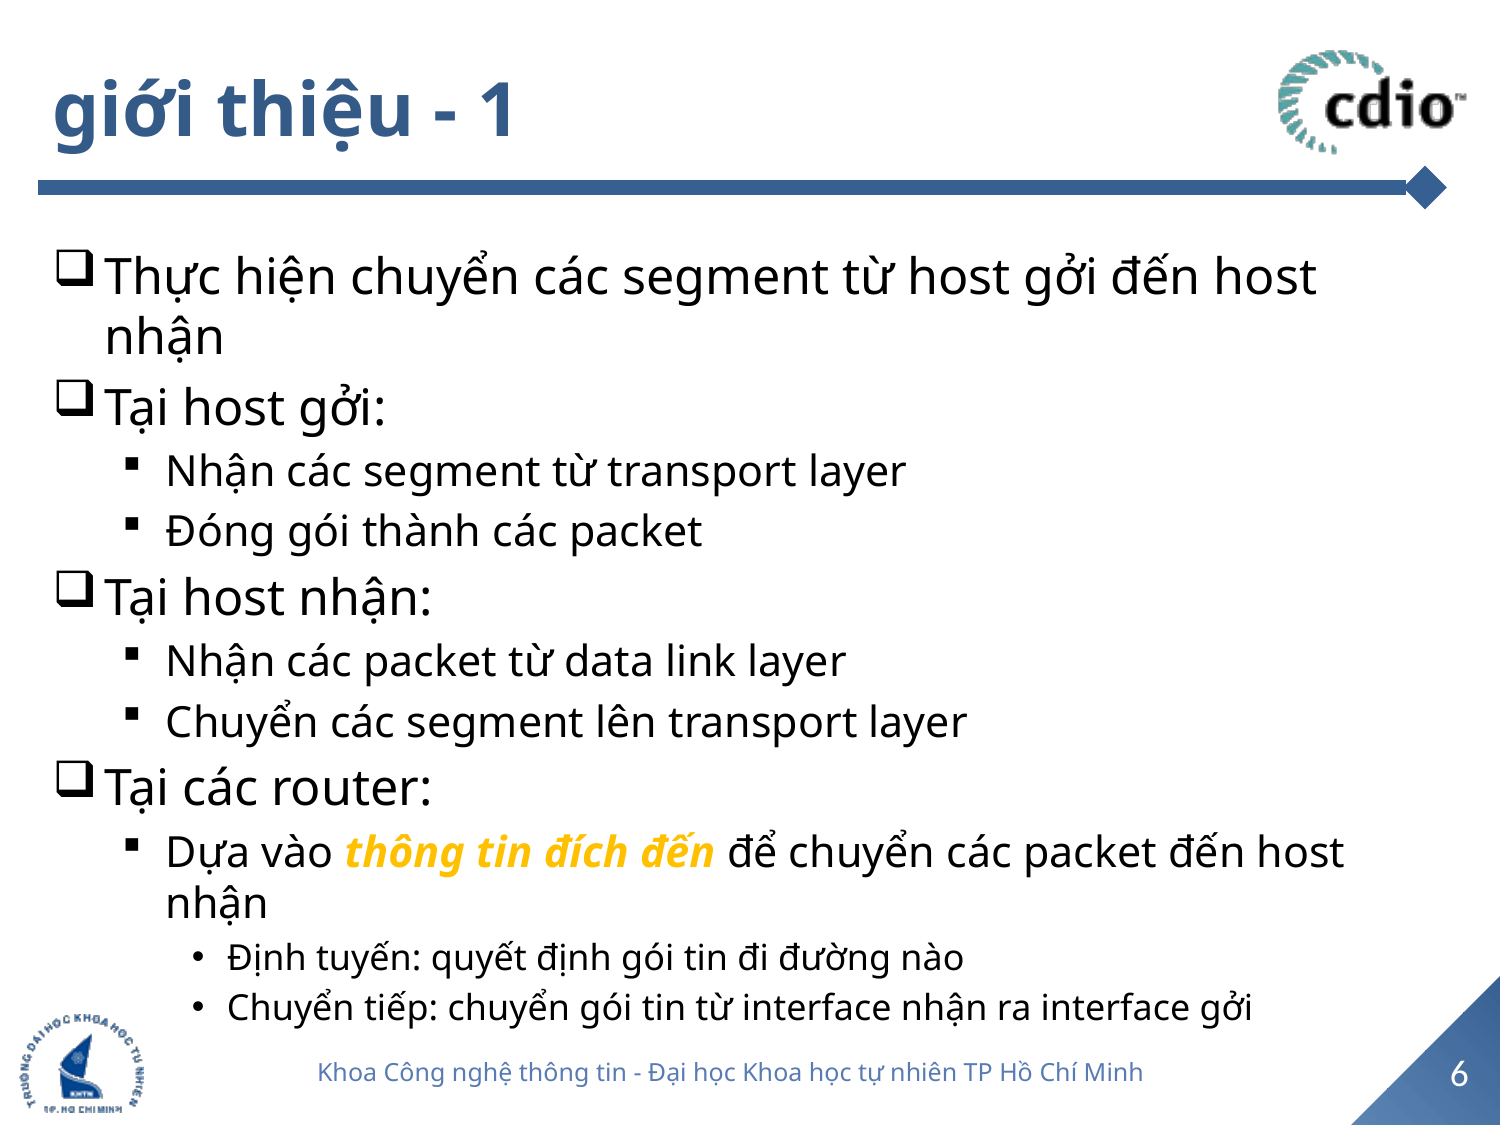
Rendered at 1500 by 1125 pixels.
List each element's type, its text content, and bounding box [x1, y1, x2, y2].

picture [18, 1014, 144, 1113]
footer Khoa Công nghệ thông tin - Đại học Khoa học tự nhiên TP Hồ Chí Minh [187, 1043, 1275, 1104]
title giới thiệu - 1 [37, 12, 1473, 200]
slide_number 6 [1419, 1041, 1500, 1102]
list Thực hiện chuyển các segment từ host gởi đến host nhận Tại host gởi: Nhận các segment từ transport layer Đóng gói thành các packet Tại host nhận: Nhận các packet từ data link layer Chuyển các segment lên transport layer Tại các router: Dựa vào thông tin đích đến để chuyển các packet đến host nhận Định tuyến: quyết định gói tin đi đường nào Chuyển tiếp: chuyển gói tin từ interface nhận ra interface gởi [37, 237, 1450, 1038]
